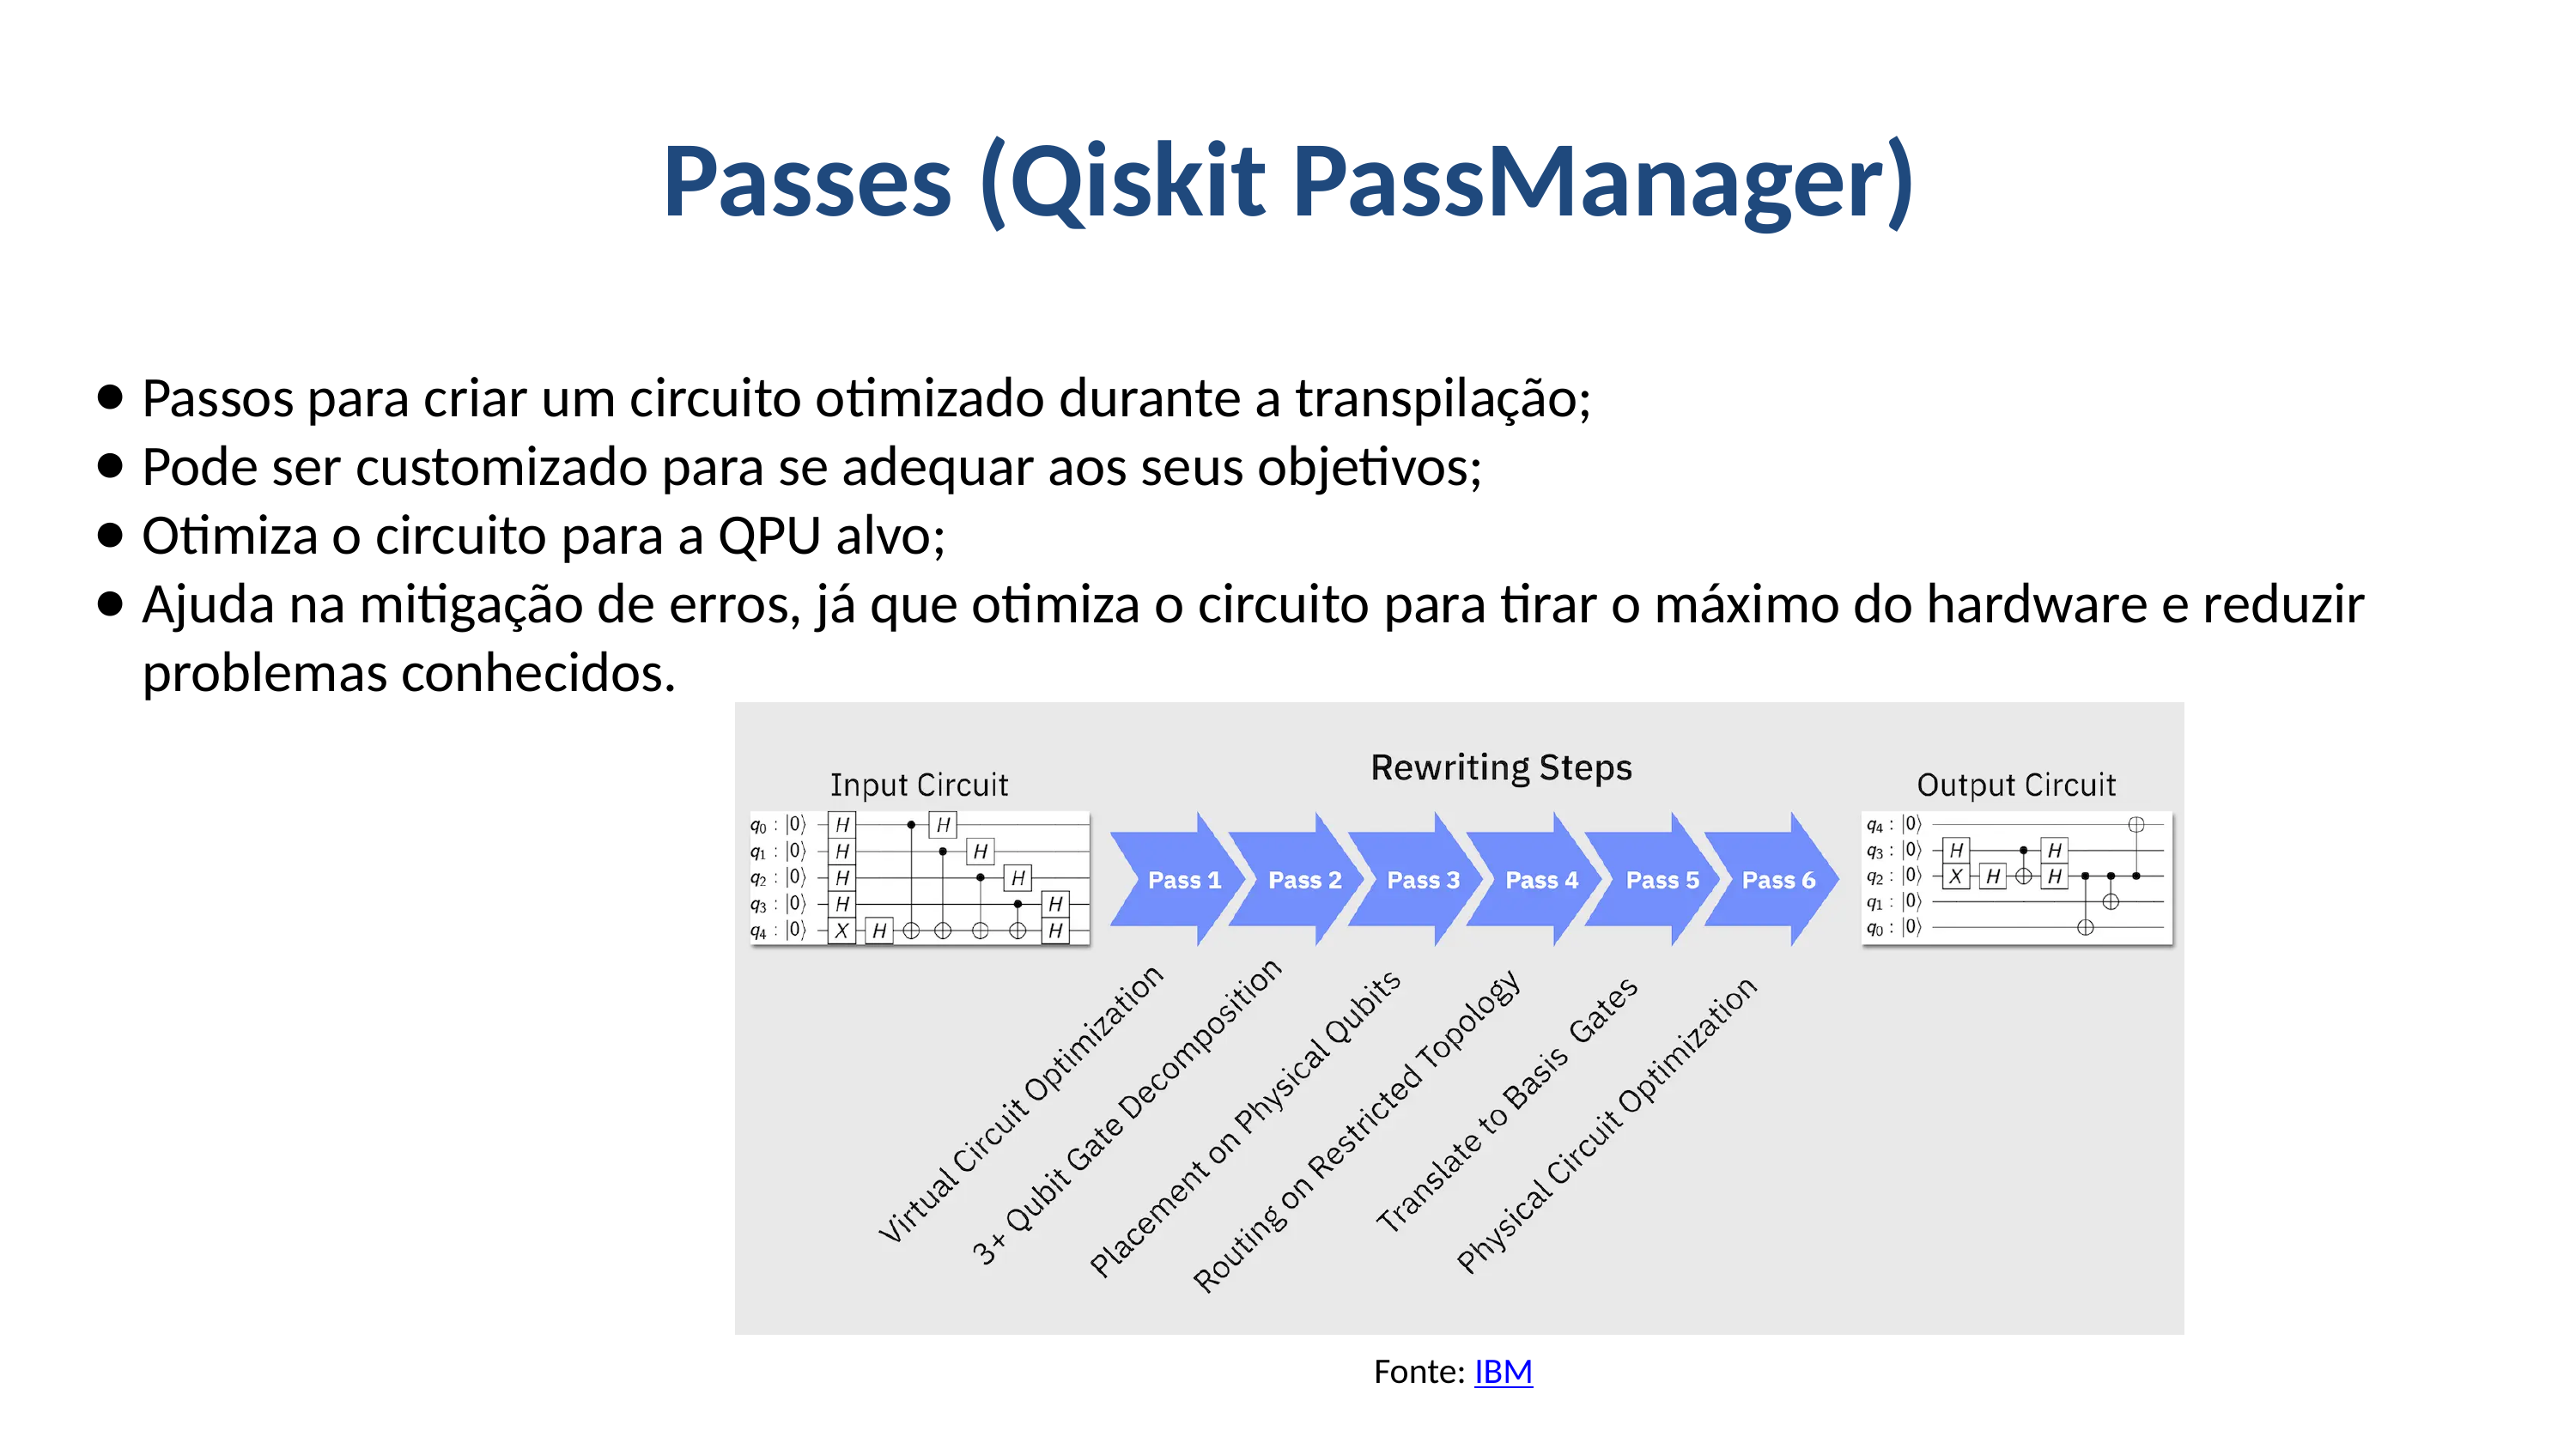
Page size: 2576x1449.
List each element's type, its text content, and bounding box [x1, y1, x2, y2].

text_box Fonte: IBM [1361, 1345, 1558, 1404]
list Passos para criar um circuito otimizado durante a transpilação; Pode ser customizado para se adequar aos seus objetivos; Otimiza o circuito para a QPU alvo; Ajuda na mitigação de erros, já que otimiza o circuito para tirar o máximo do hardware e reduzir problemas conhecidos. [64, 353, 2518, 1380]
title Passes (Qiskit PassManager) [64, 39, 2518, 308]
picture [734, 701, 2184, 1336]
